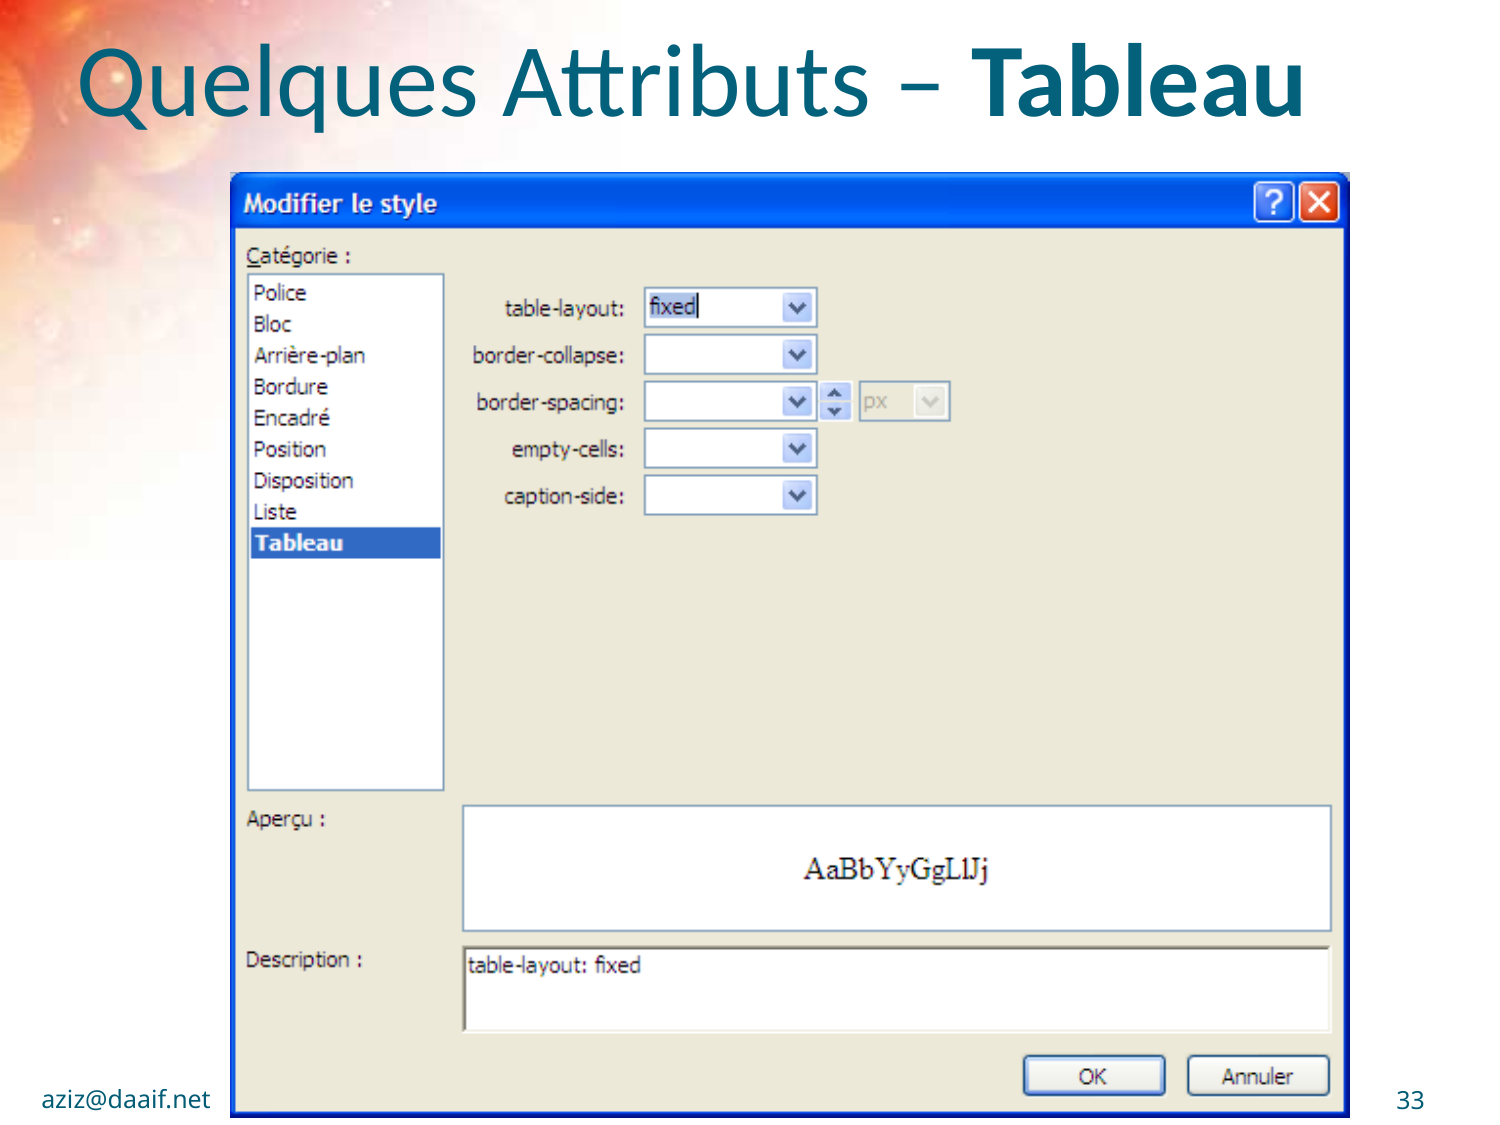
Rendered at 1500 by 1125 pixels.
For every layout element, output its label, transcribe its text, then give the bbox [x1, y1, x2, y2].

picture [0, 0, 1350, 1119]
title Quelques Attributs – Tableau [76, 0, 1359, 138]
footer aziz@daaif.net [41, 1057, 224, 1118]
slide_number 33 [1355, 1058, 1425, 1119]
